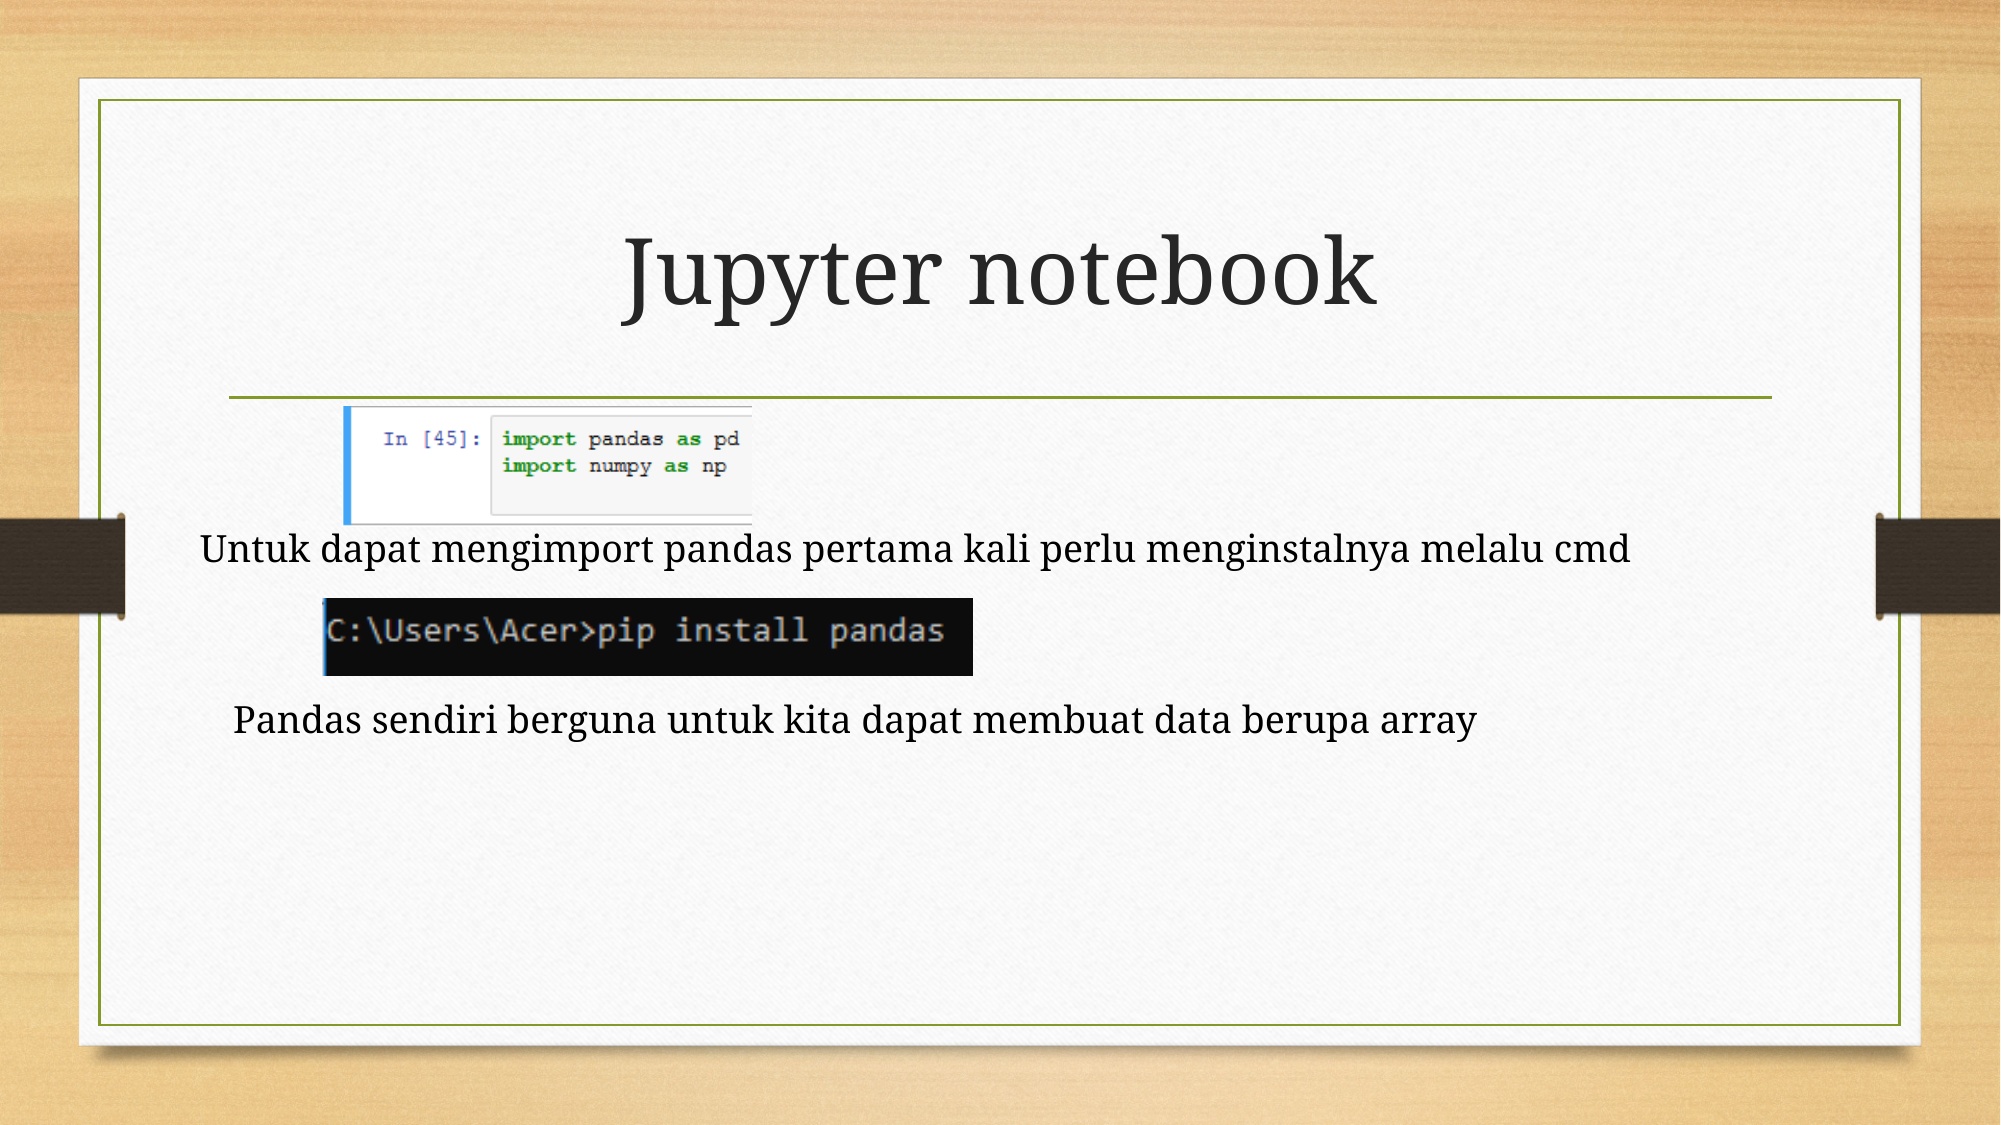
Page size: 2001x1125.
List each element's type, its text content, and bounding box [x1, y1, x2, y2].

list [341, 405, 752, 527]
picture [0, 0, 2001, 1125]
text_box Pandas sendiri berguna untuk kita dapat membuat data berupa array [218, 688, 1494, 749]
title Jupyter notebook [212, 161, 1788, 375]
text_box Untuk dapat mengimport pandas pertama kali perlu menginstalnya melalu cmd [185, 517, 1657, 578]
